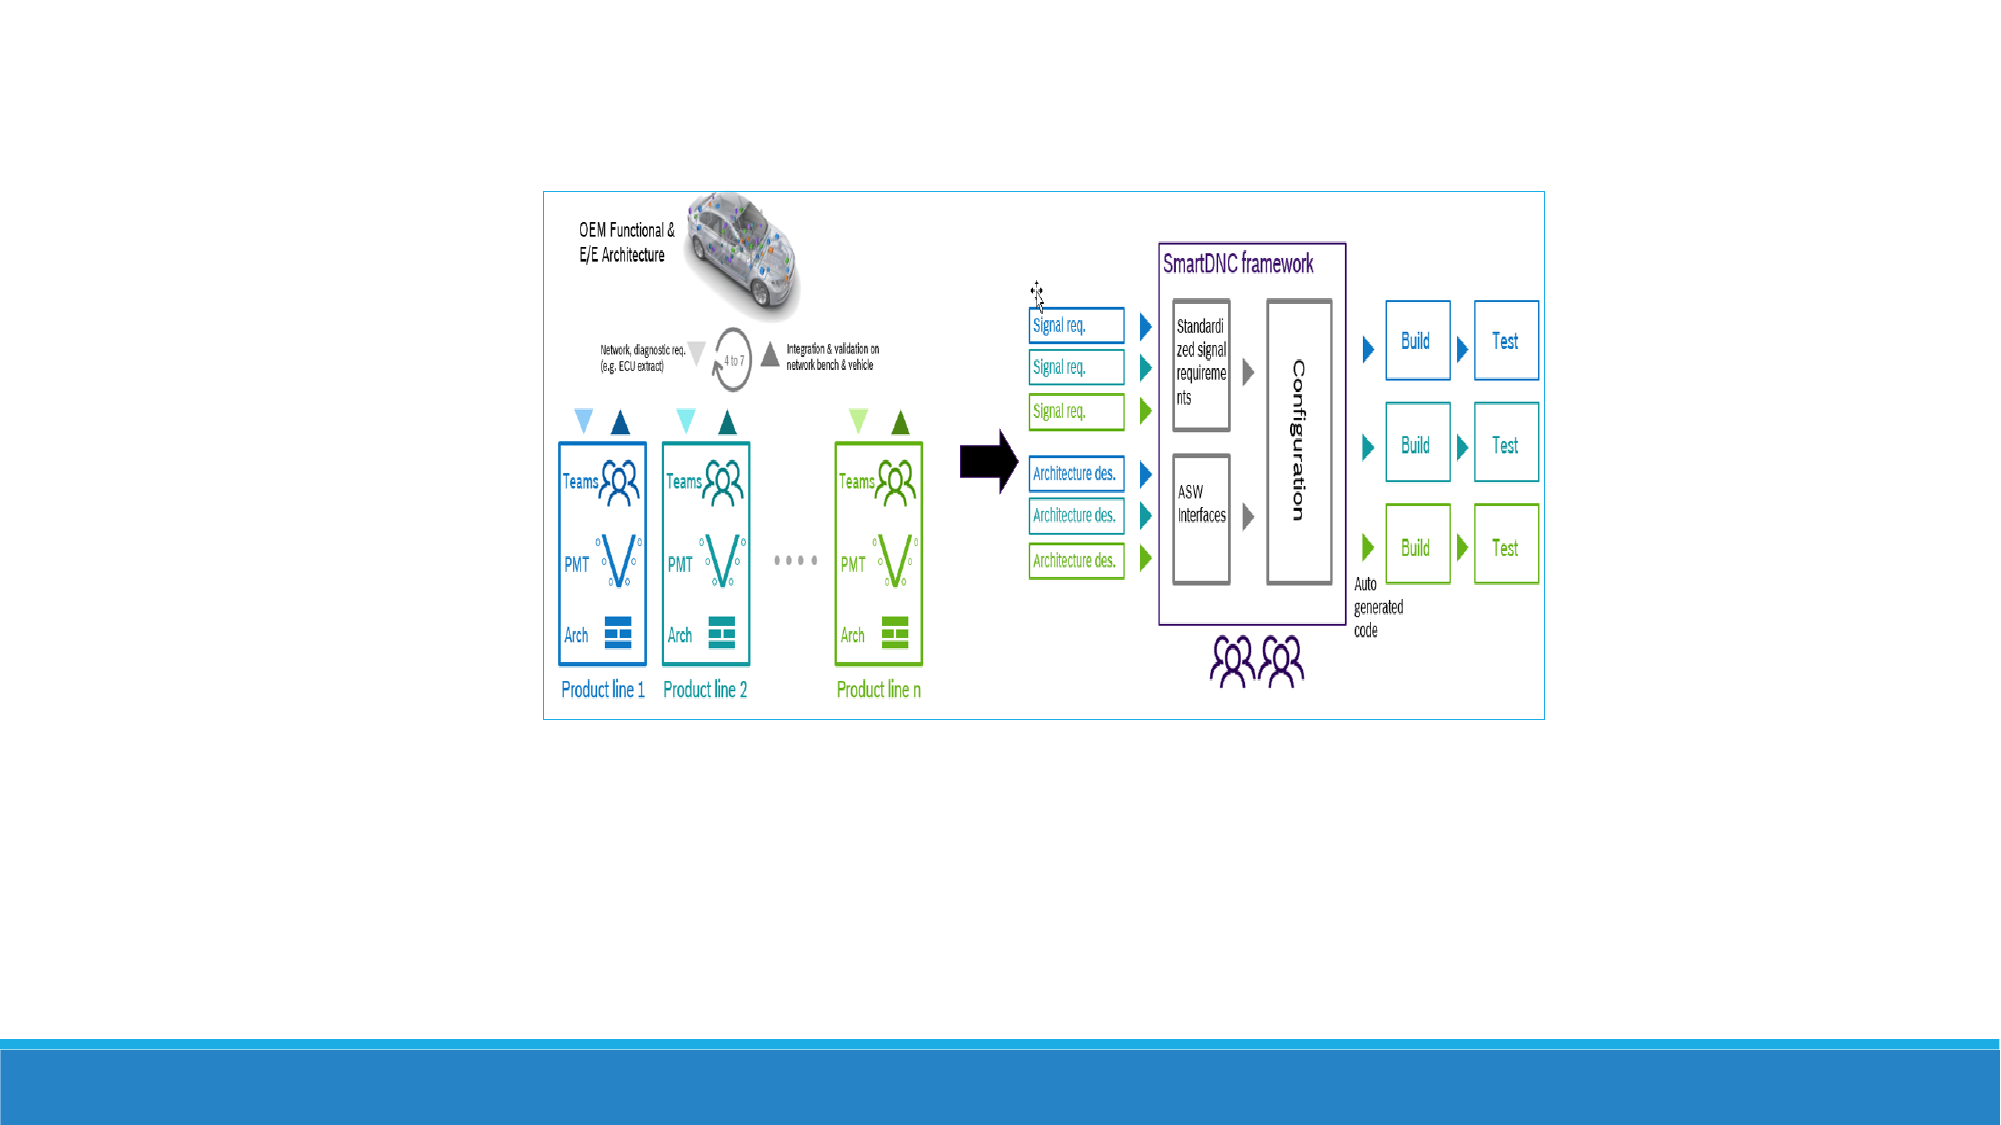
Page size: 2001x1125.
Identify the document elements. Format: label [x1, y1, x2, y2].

picture [543, 190, 1545, 721]
